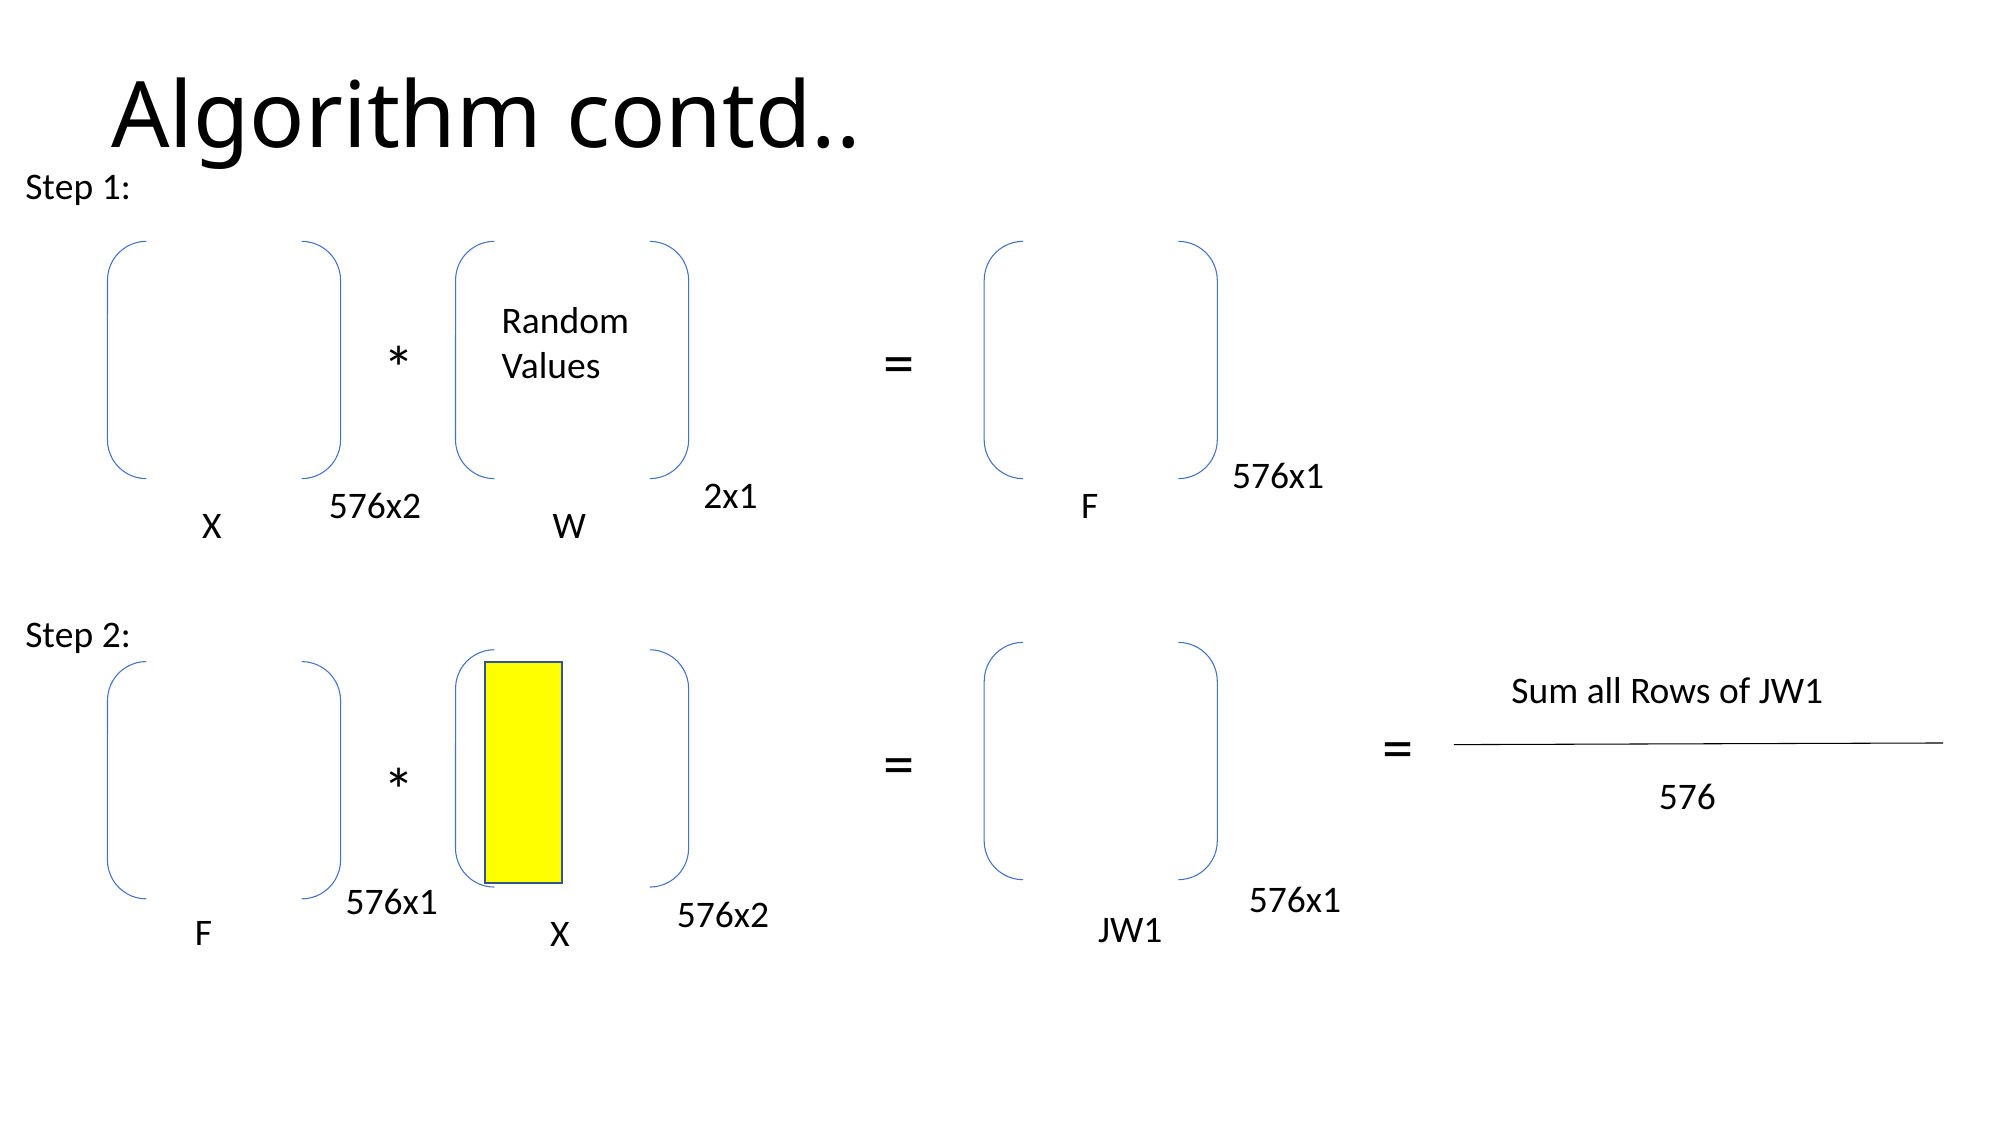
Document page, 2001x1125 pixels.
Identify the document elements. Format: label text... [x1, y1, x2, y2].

text_box W [537, 493, 771, 554]
text_box 576x1 [1217, 443, 1397, 504]
text_box X [535, 902, 769, 962]
text_box X [187, 493, 421, 554]
text_box [106, 240, 342, 480]
text_box 2x1 [688, 463, 868, 524]
text_box = [840, 314, 956, 405]
text_box 576x2 [662, 882, 842, 942]
text_box [454, 240, 690, 480]
text_box Sum all Rows of JW1 [1496, 658, 1861, 719]
text_box F [180, 900, 303, 960]
text_box = [1338, 699, 1454, 790]
text_box [983, 240, 1218, 480]
text_box [454, 649, 690, 888]
text_box [484, 661, 563, 884]
text_box [106, 661, 342, 900]
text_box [1453, 742, 1943, 746]
text_box [983, 641, 1218, 881]
text_box Step 2: [10, 602, 341, 663]
text_box JW1 [1083, 897, 1206, 958]
text_box 576 [1635, 764, 2000, 825]
text_box = [840, 715, 956, 806]
text_box F [1066, 473, 1189, 534]
title Algorithm contd.. [96, 9, 1822, 227]
text_box Step 1: [10, 154, 341, 215]
text_box * [340, 742, 455, 833]
text_box 576x1 [1234, 867, 1414, 928]
text_box 576x1 [330, 869, 510, 930]
text_box Random Values [486, 288, 672, 394]
text_box 576x2 [314, 473, 494, 534]
text_box * [340, 320, 456, 411]
